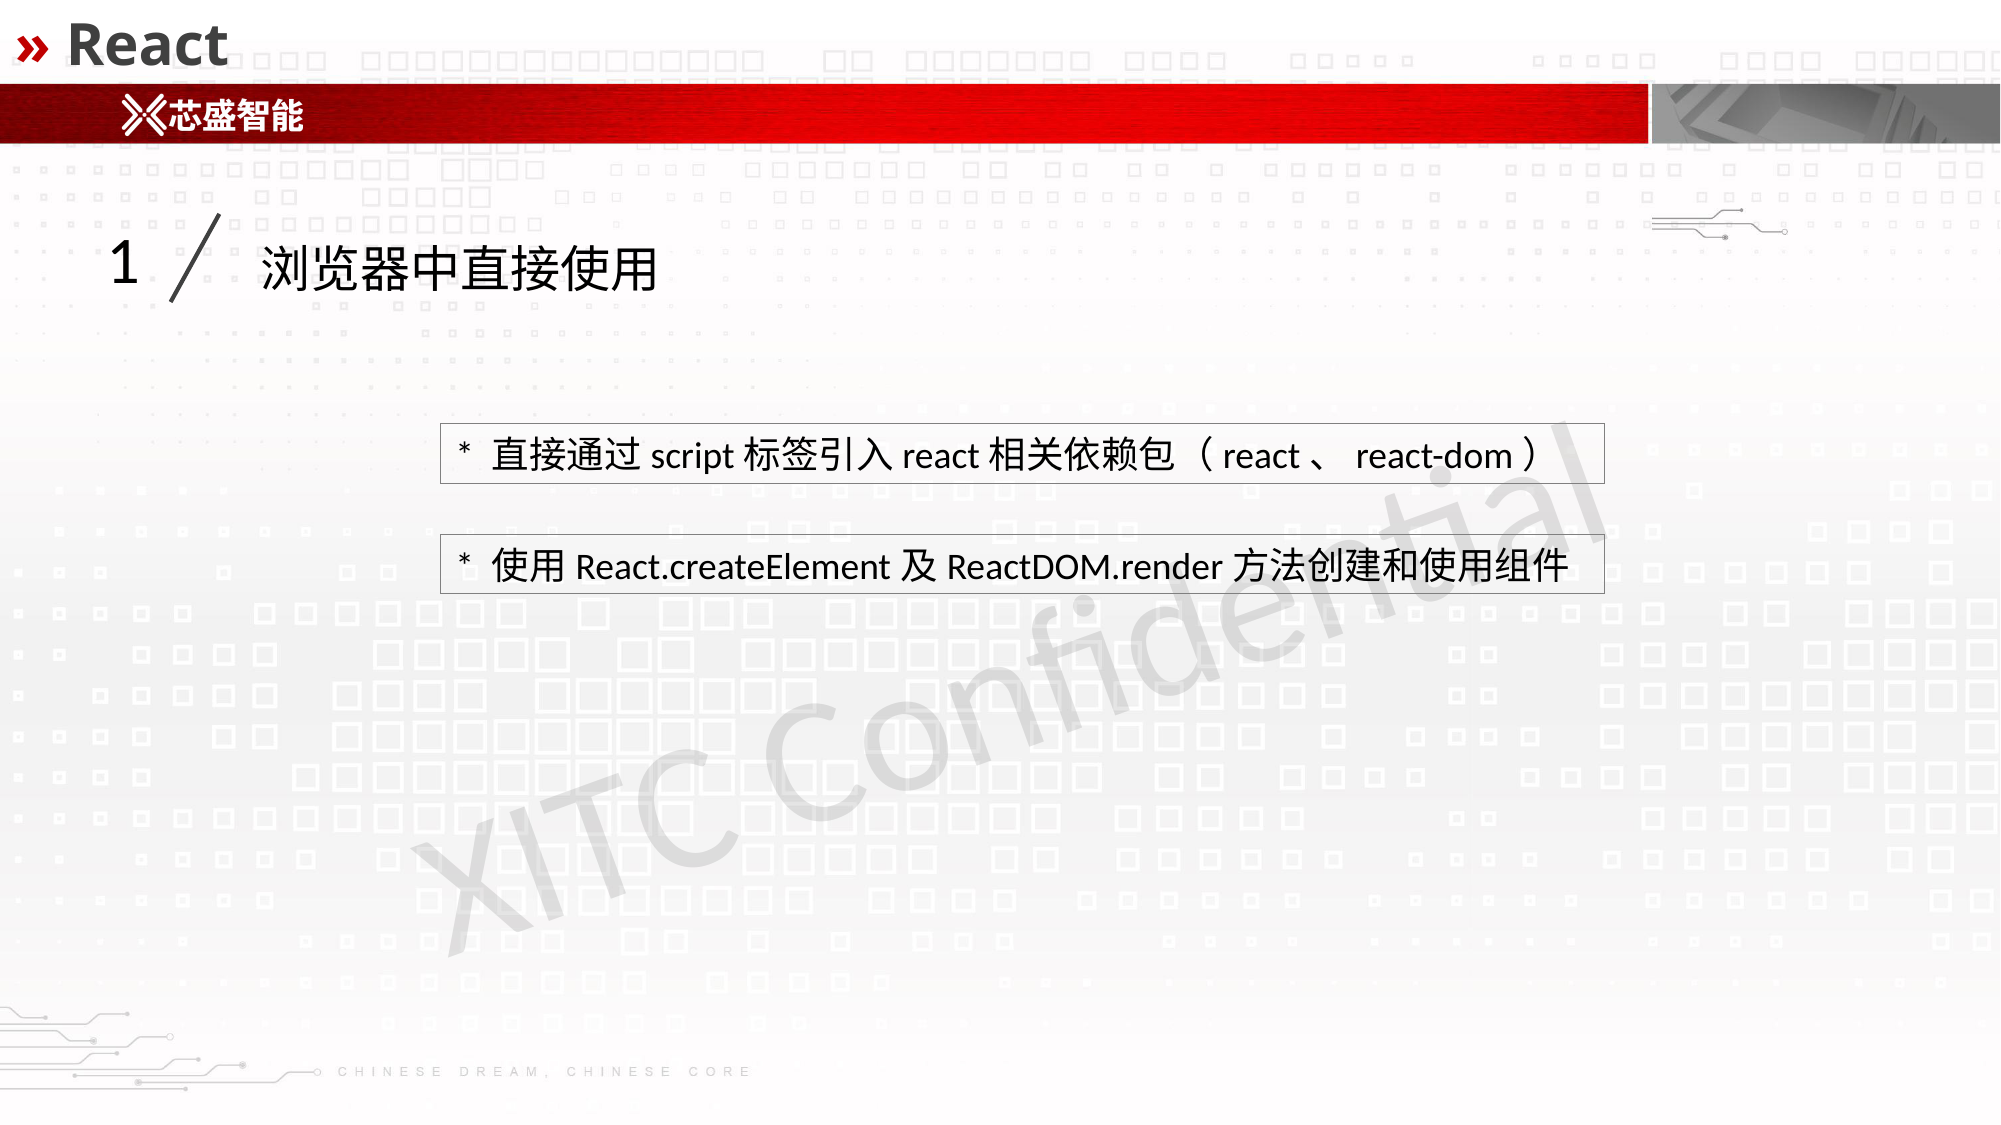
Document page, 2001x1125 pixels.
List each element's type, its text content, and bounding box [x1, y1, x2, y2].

text_box * 直接通过script标签引入react相关依赖包（react、react-dom） [440, 423, 1605, 484]
text_box 浏览器中直接使用 [245, 230, 1656, 305]
text_box 1 [91, 209, 145, 305]
text_box » React [0, 0, 815, 85]
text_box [170, 213, 220, 302]
picture [0, 0, 2001, 1125]
text_box * 使用React.createElement及ReactDOM.render方法创建和使用组件 [440, 534, 1605, 594]
